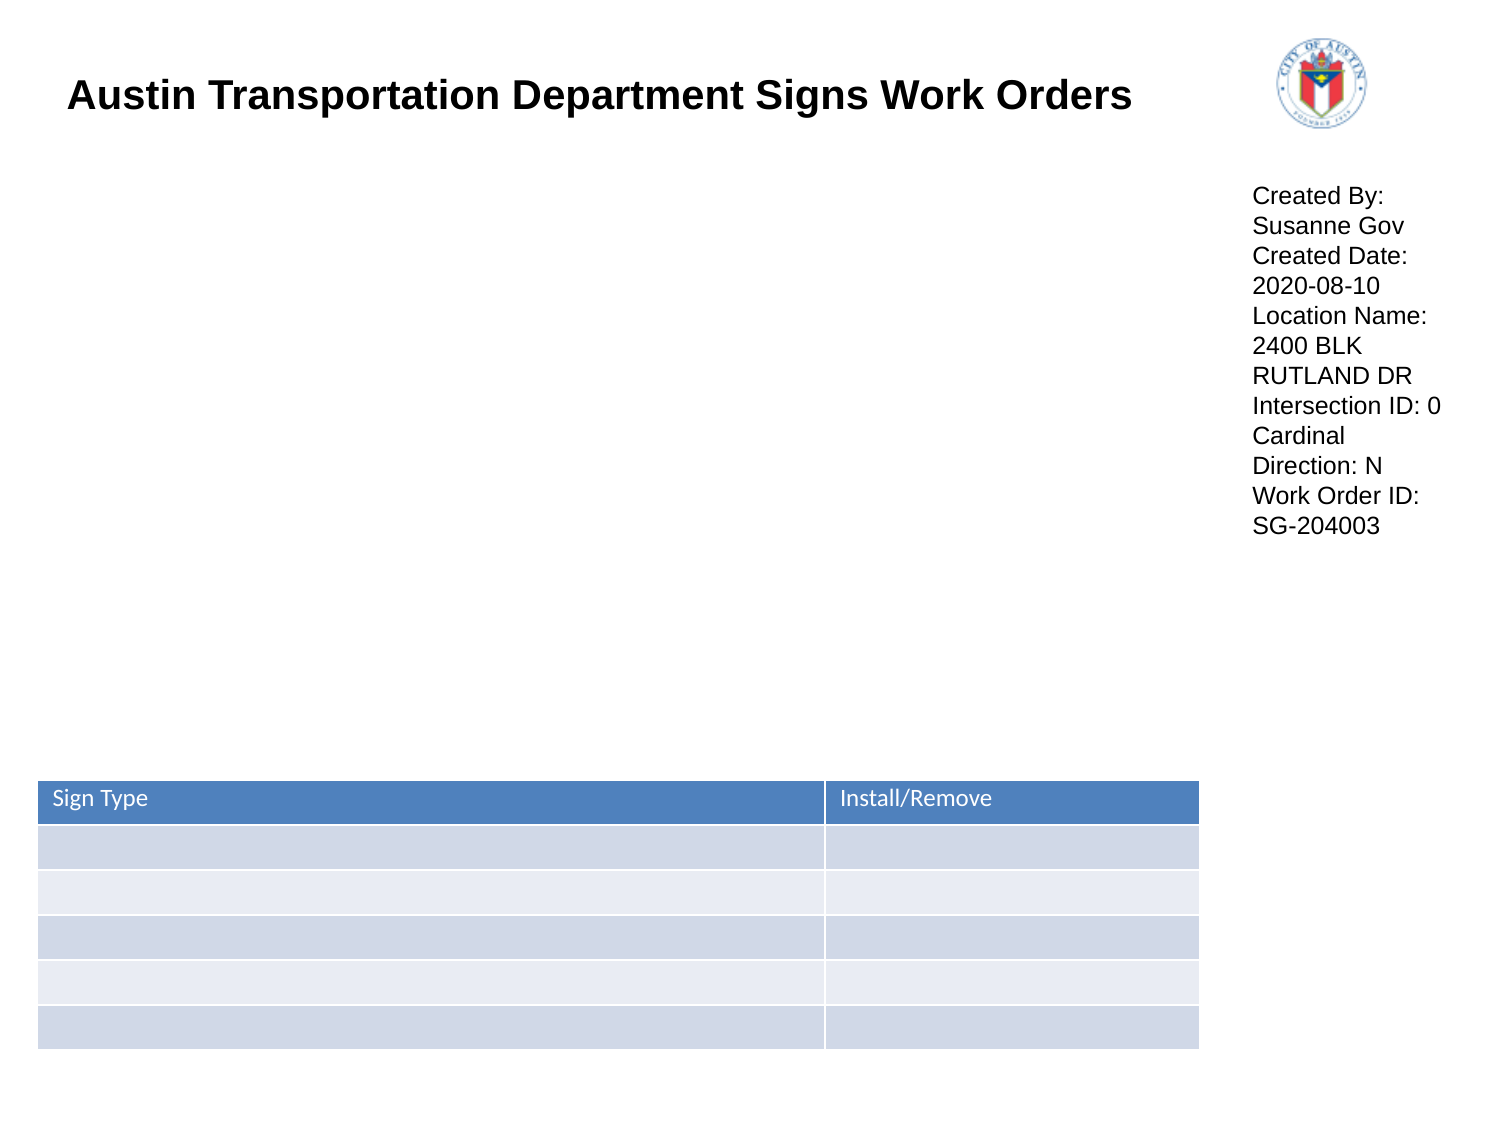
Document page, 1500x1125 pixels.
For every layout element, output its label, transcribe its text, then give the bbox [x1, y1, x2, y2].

table_header Install/Remove [826, 781, 1199, 824]
table_cell [38, 826, 824, 869]
table_cell [38, 1006, 824, 1049]
text_box Austin Transportation Department Signs Work Orders [51, 60, 1149, 125]
table_cell [38, 961, 824, 1004]
table_header Sign Type [38, 781, 824, 824]
table_cell [826, 871, 1199, 914]
table_cell [38, 871, 824, 914]
text_box Created By: Susanne Gov Created Date: 2020-08-10 Location Name: 2400 BLK RUTLAND DR Intersection ID: 0 Cardinal Direction: N Work Order ID: SG-204003 [1237, 172, 1463, 547]
table_cell [826, 1006, 1199, 1049]
table_cell [826, 916, 1199, 959]
table_cell [826, 826, 1199, 869]
table_cell [826, 961, 1199, 1004]
picture [1274, 37, 1369, 132]
table_cell [38, 916, 824, 959]
